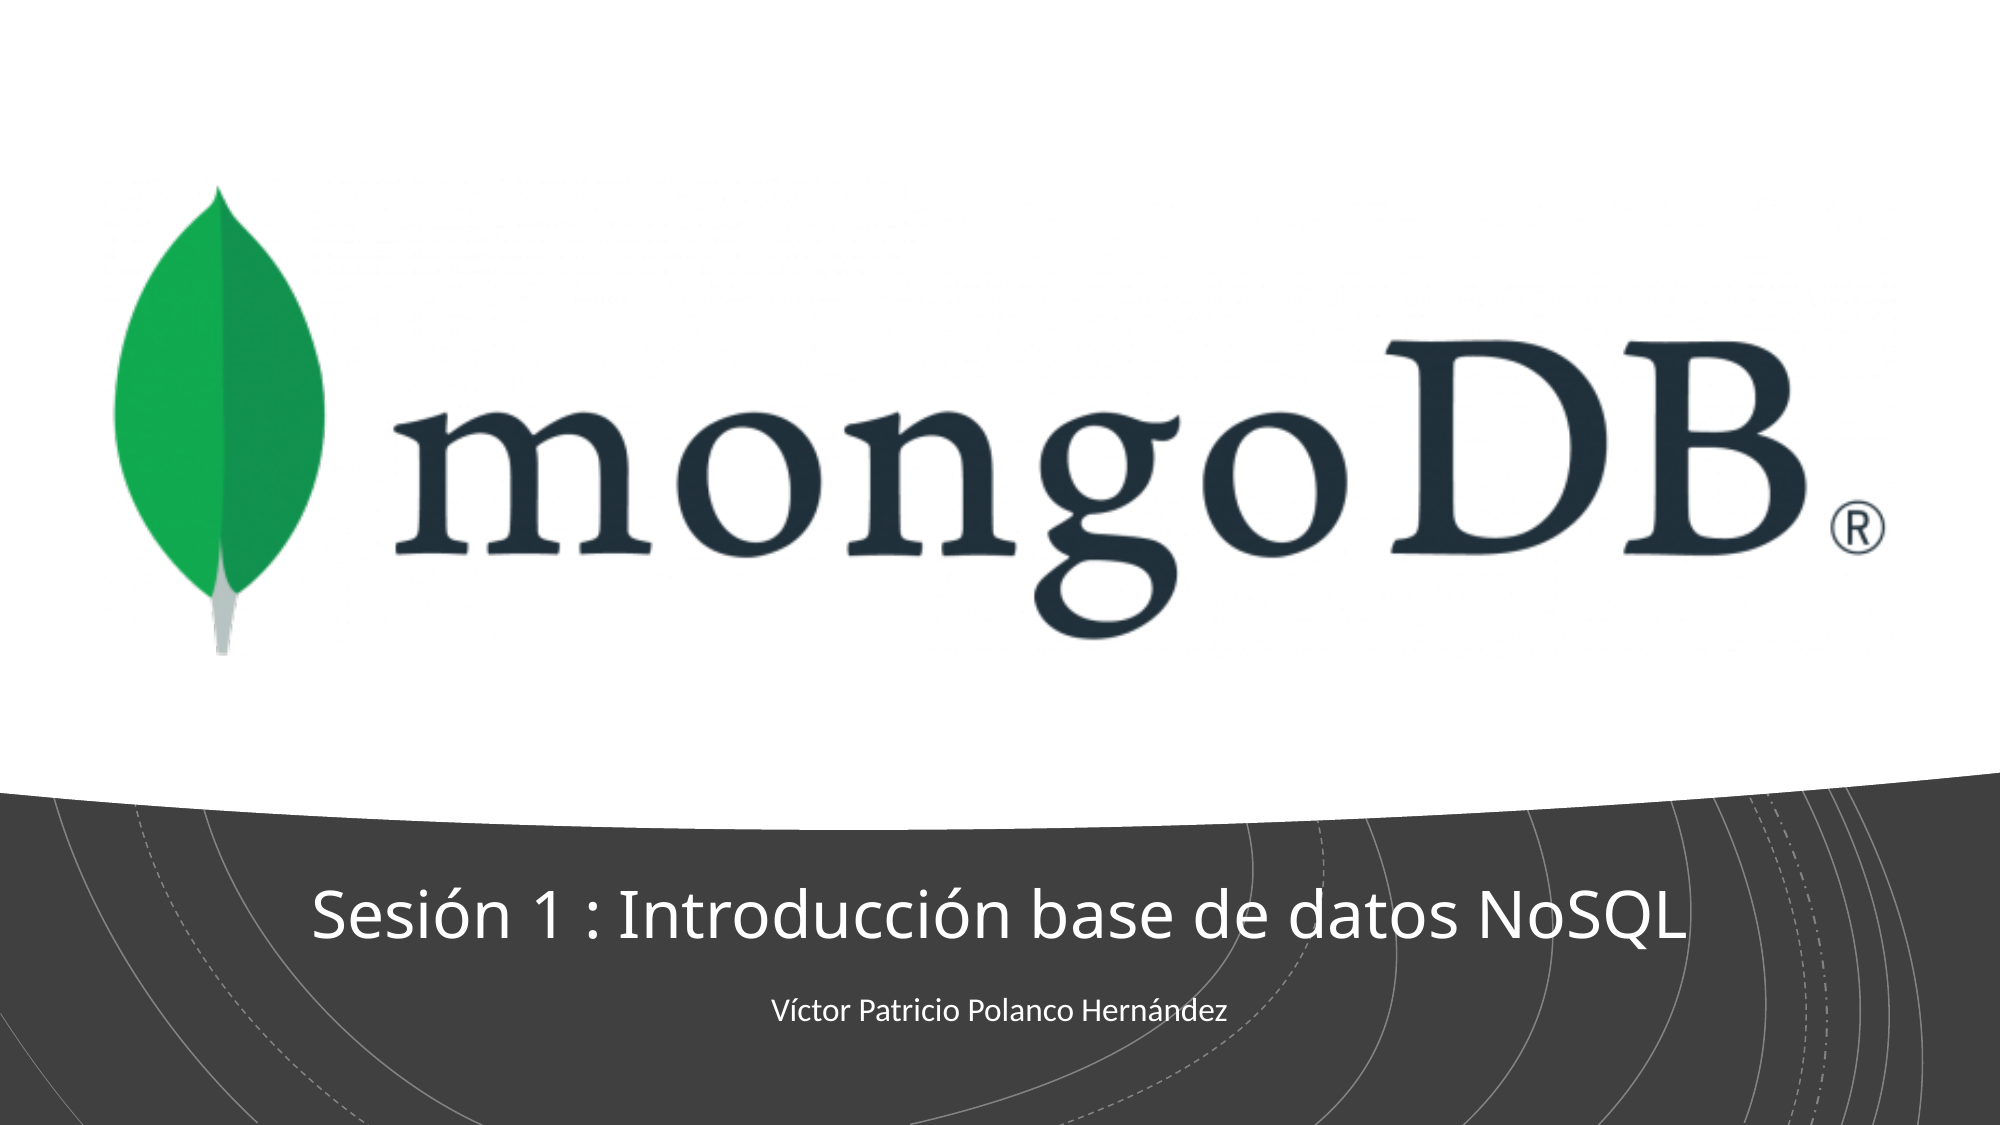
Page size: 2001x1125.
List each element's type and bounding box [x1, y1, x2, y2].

text_box [0, 0, 1999, 1125]
picture [105, 178, 1896, 662]
